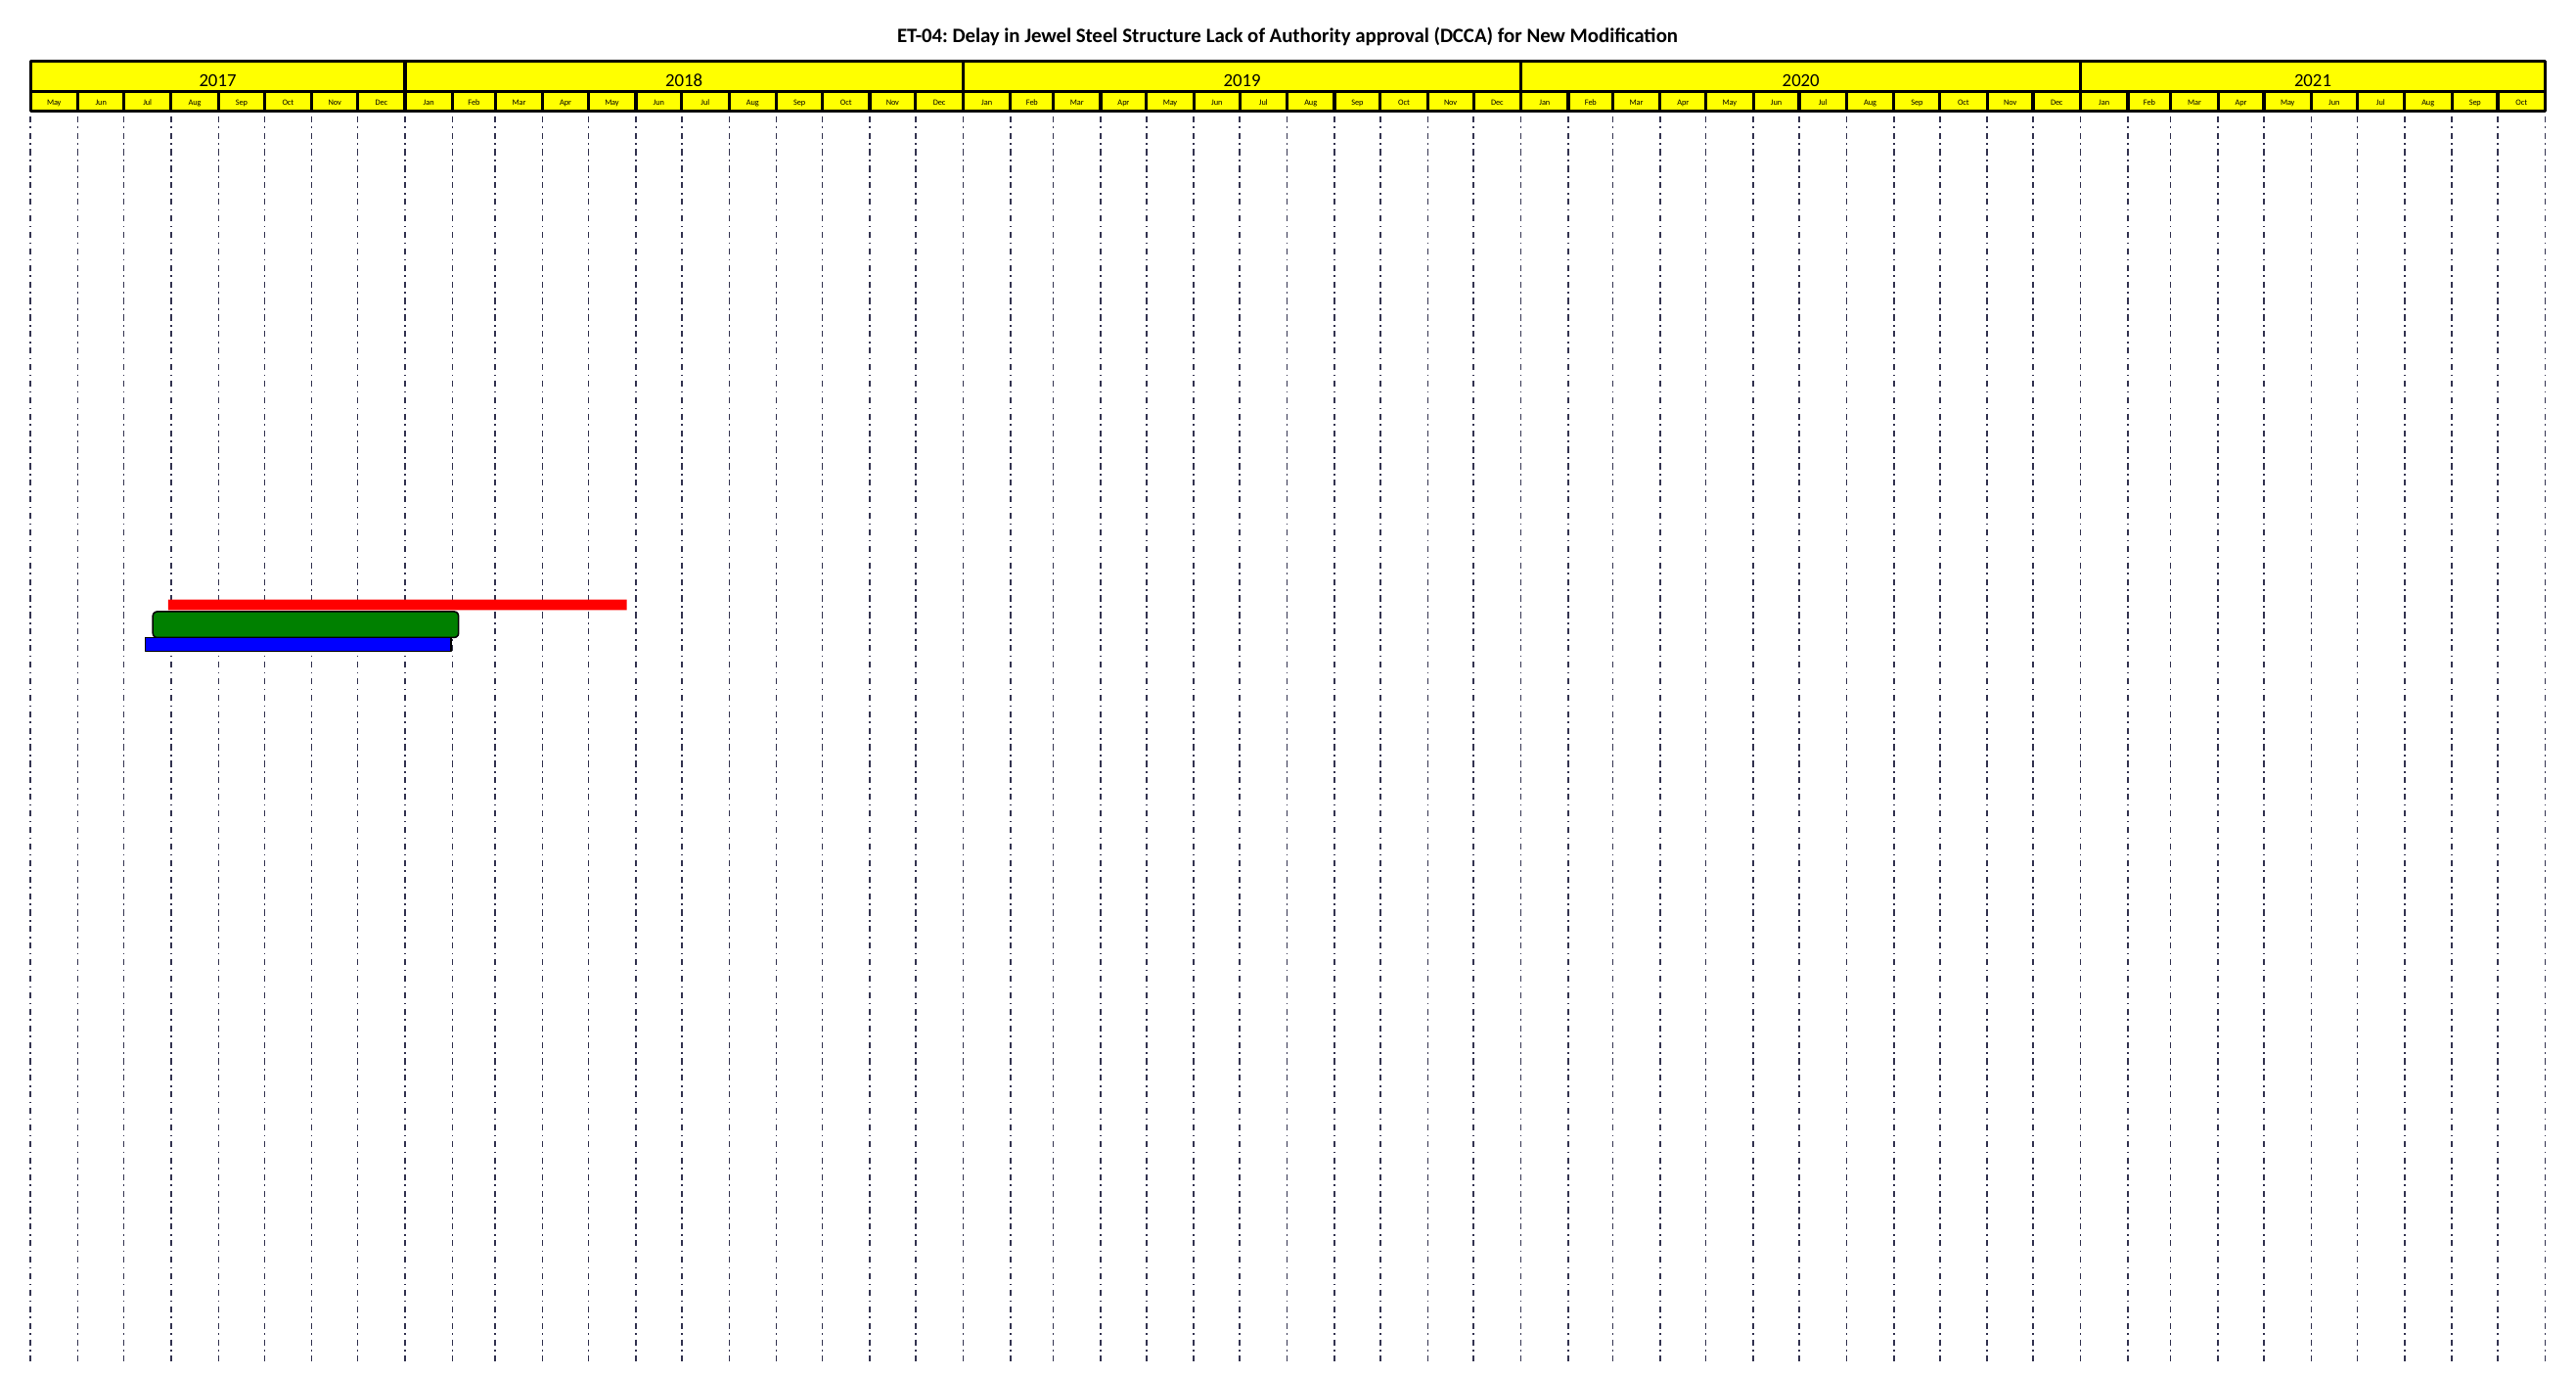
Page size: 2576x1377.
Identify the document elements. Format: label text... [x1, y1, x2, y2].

text_box [589, 599, 627, 611]
text_box [358, 611, 404, 637]
text_box Aug [1287, 91, 1333, 112]
text_box Mar [1053, 91, 1100, 112]
text_box Mar [2170, 91, 2218, 112]
text_box Dec [357, 91, 404, 112]
text_box [219, 599, 263, 611]
text_box Dec [2033, 91, 2080, 112]
text_box Nov [311, 91, 357, 112]
text_box May [2264, 91, 2311, 112]
text_box Jan [404, 91, 452, 112]
text_box Feb [1568, 91, 1612, 112]
text_box [265, 637, 311, 652]
text_box May [1705, 91, 1753, 112]
text_box Mar [1612, 91, 1659, 112]
text_box Sep [2452, 91, 2498, 112]
text_box [313, 611, 357, 637]
text_box [265, 599, 311, 611]
text_box Jun [2311, 91, 2357, 112]
text_box [313, 599, 357, 611]
text_box Oct [1939, 91, 1987, 112]
text_box [358, 599, 404, 611]
text_box May [30, 91, 77, 112]
text_box [543, 599, 588, 611]
text_box [172, 599, 218, 611]
text_box Dec [1473, 91, 1520, 112]
text_box Jun [77, 91, 123, 112]
text_box Nov [870, 91, 915, 112]
text_box Jun [1753, 91, 1798, 112]
text_box [406, 599, 452, 611]
text_box [496, 599, 542, 611]
text_box 2017 [30, 61, 405, 91]
text_box Feb [1010, 91, 1053, 112]
text_box Apr [2218, 91, 2264, 112]
text_box Oct [264, 91, 311, 112]
text_box Dec [915, 91, 963, 112]
text_box Jan [1520, 91, 1568, 112]
text_box [453, 599, 494, 611]
text_box May [1146, 91, 1194, 112]
text_box Jul [123, 91, 170, 112]
text_box 2020 [1520, 61, 2080, 91]
text_box Nov [1987, 91, 2033, 112]
text_box [172, 611, 218, 637]
text_box Jul [681, 91, 729, 112]
text_box Sep [218, 91, 264, 112]
text_box Apr [1100, 91, 1146, 112]
text_box 2019 [963, 61, 1520, 91]
text_box Jul [1798, 91, 1846, 112]
text_box Oct [822, 91, 870, 112]
text_box Mar [495, 91, 542, 112]
text_box Oct [1379, 91, 1427, 112]
text_box [358, 637, 404, 652]
text_box Oct [2498, 91, 2546, 112]
text_box Sep [1333, 91, 1379, 112]
text_box Jun [635, 91, 681, 112]
text_box Feb [452, 91, 495, 112]
text_box [219, 611, 263, 637]
text_box [172, 637, 218, 652]
text_box Nov [1427, 91, 1473, 112]
text_box Aug [729, 91, 776, 112]
text_box Sep [1893, 91, 1939, 112]
text_box Jul [2357, 91, 2404, 112]
text_box Feb [2128, 91, 2170, 112]
text_box [265, 611, 311, 637]
text_box 2021 [2080, 61, 2546, 91]
text_box [453, 611, 459, 638]
text_box Jun [1194, 91, 1240, 112]
text_box [313, 637, 357, 652]
text_box Apr [542, 91, 588, 112]
text_box Aug [1846, 91, 1893, 112]
text_box [153, 611, 170, 637]
text_box Aug [170, 91, 218, 112]
text_box Aug [2404, 91, 2452, 112]
text_box May [588, 91, 635, 112]
text_box [145, 637, 170, 652]
text_box Jul [1240, 91, 1287, 112]
text_box Apr [1659, 91, 1705, 112]
text_box [406, 637, 451, 652]
text_box Sep [776, 91, 822, 112]
text_box [219, 637, 263, 652]
text_box Jan [2080, 91, 2128, 112]
text_box ET-04: Delay in Jewel Steel Structure Lack of Authority approval (DCCA) for New Modification [30, 15, 2546, 55]
text_box [406, 611, 452, 638]
text_box 2018 [405, 61, 963, 91]
text_box Jan [963, 91, 1010, 112]
